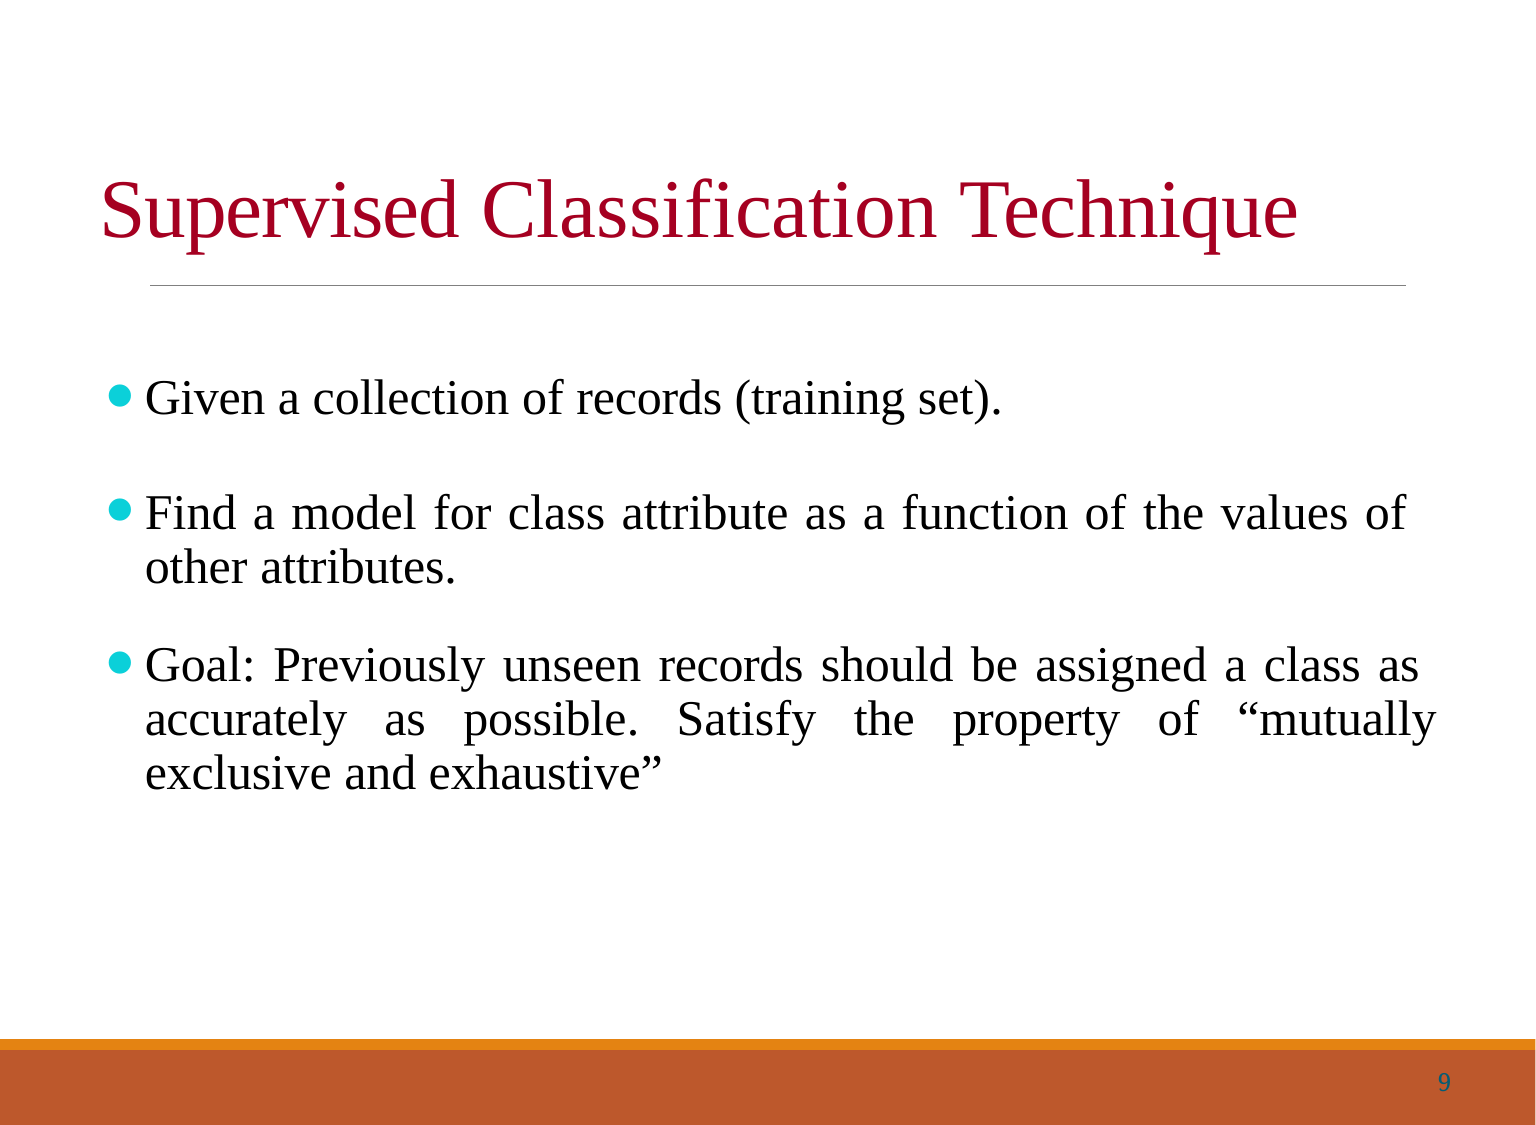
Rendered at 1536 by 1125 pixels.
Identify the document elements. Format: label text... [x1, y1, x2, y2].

title Supervised Classification Technique [97, 64, 1317, 255]
text_box Given a collection of records (training set). Find a model for class attribute as a function of the values of other attributes. Goal: Previously unseen records should be assigned a class as accurately as possible. Satisfy the property of “mutually exclusive and exhaustive” [97, 362, 1438, 800]
text_box 9 [1431, 1074, 1465, 1101]
